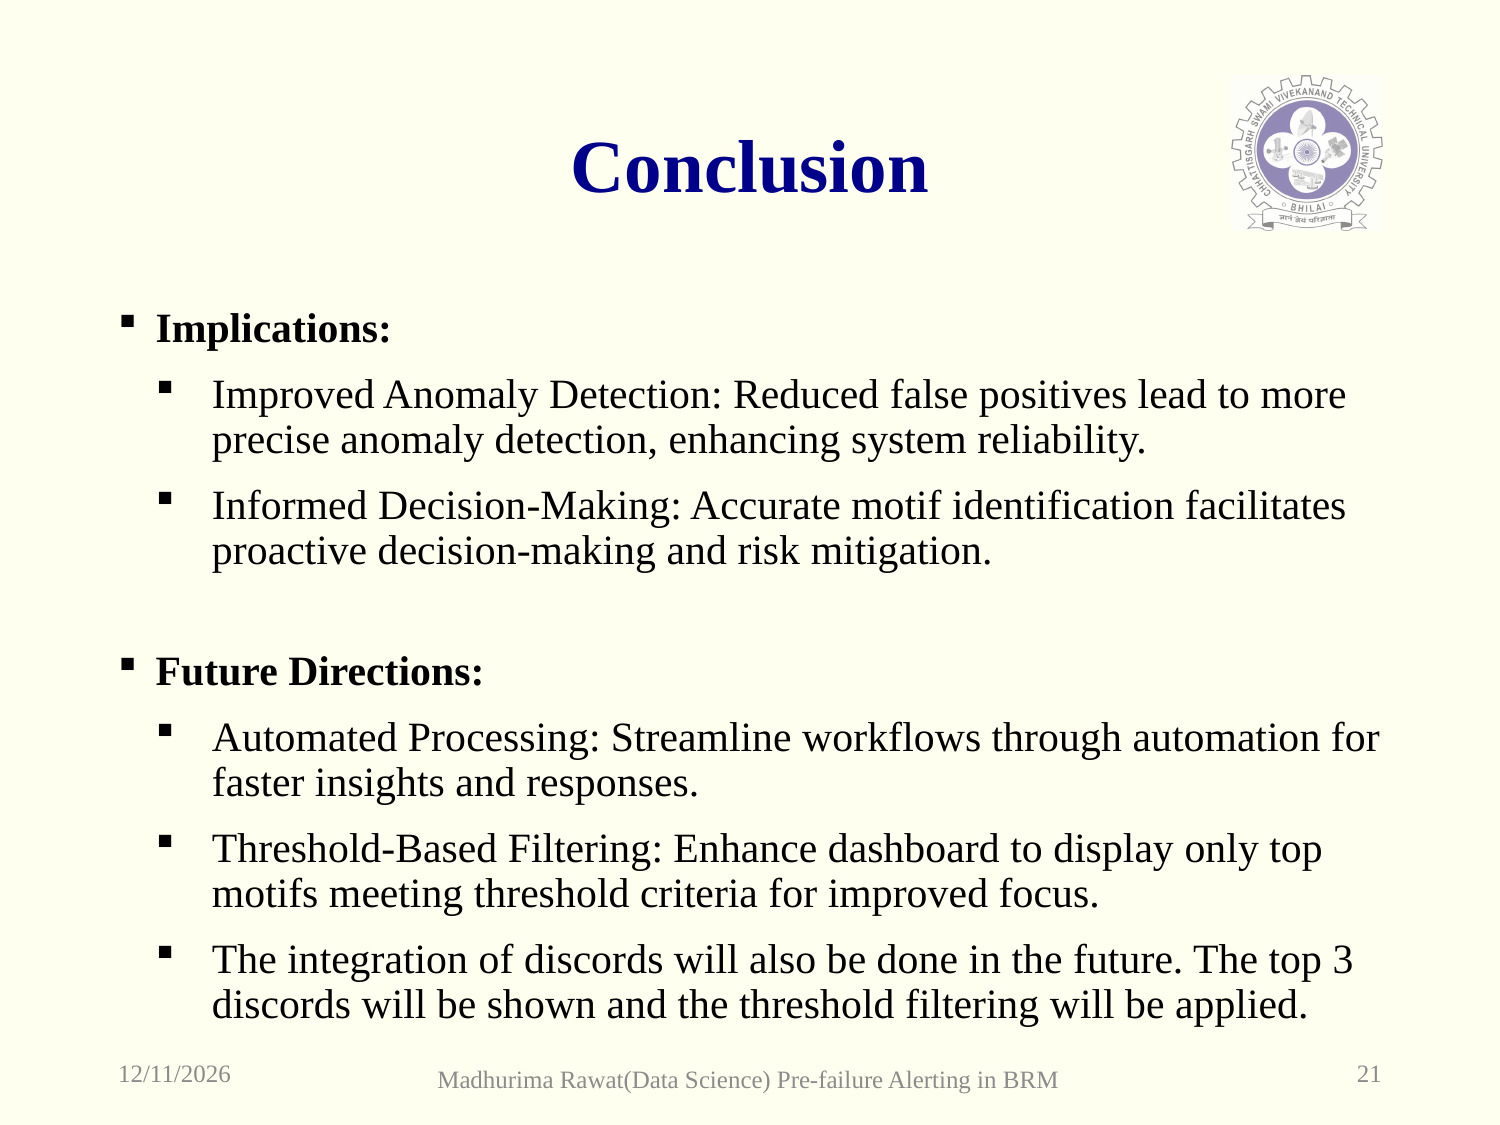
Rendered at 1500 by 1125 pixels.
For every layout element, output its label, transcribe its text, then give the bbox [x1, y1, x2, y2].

list Implications: Improved Anomaly Detection: Reduced false positives lead to more precise anomaly detection, enhancing system reliability. Informed Decision-Making: Accurate motif identification facilitates proactive decision-making and risk mitigation. Future Directions: Automated Processing: Streamline workflows through automation for faster insights and responses. Threshold-Based Filtering: Enhance dashboard to display only top motifs meeting threshold criteria for improved focus. The integration of discords will also be done in the future. The top 3 discords will be shown and the threshold filtering will be applied. [103, 299, 1397, 1014]
slide_number 21 [1059, 1042, 1397, 1103]
title Conclusion [103, 59, 1397, 278]
footer Madhurima Rawat(Data Science) Pre-failure Alerting in BRM [404, 1054, 1059, 1103]
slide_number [103, 1042, 441, 1103]
